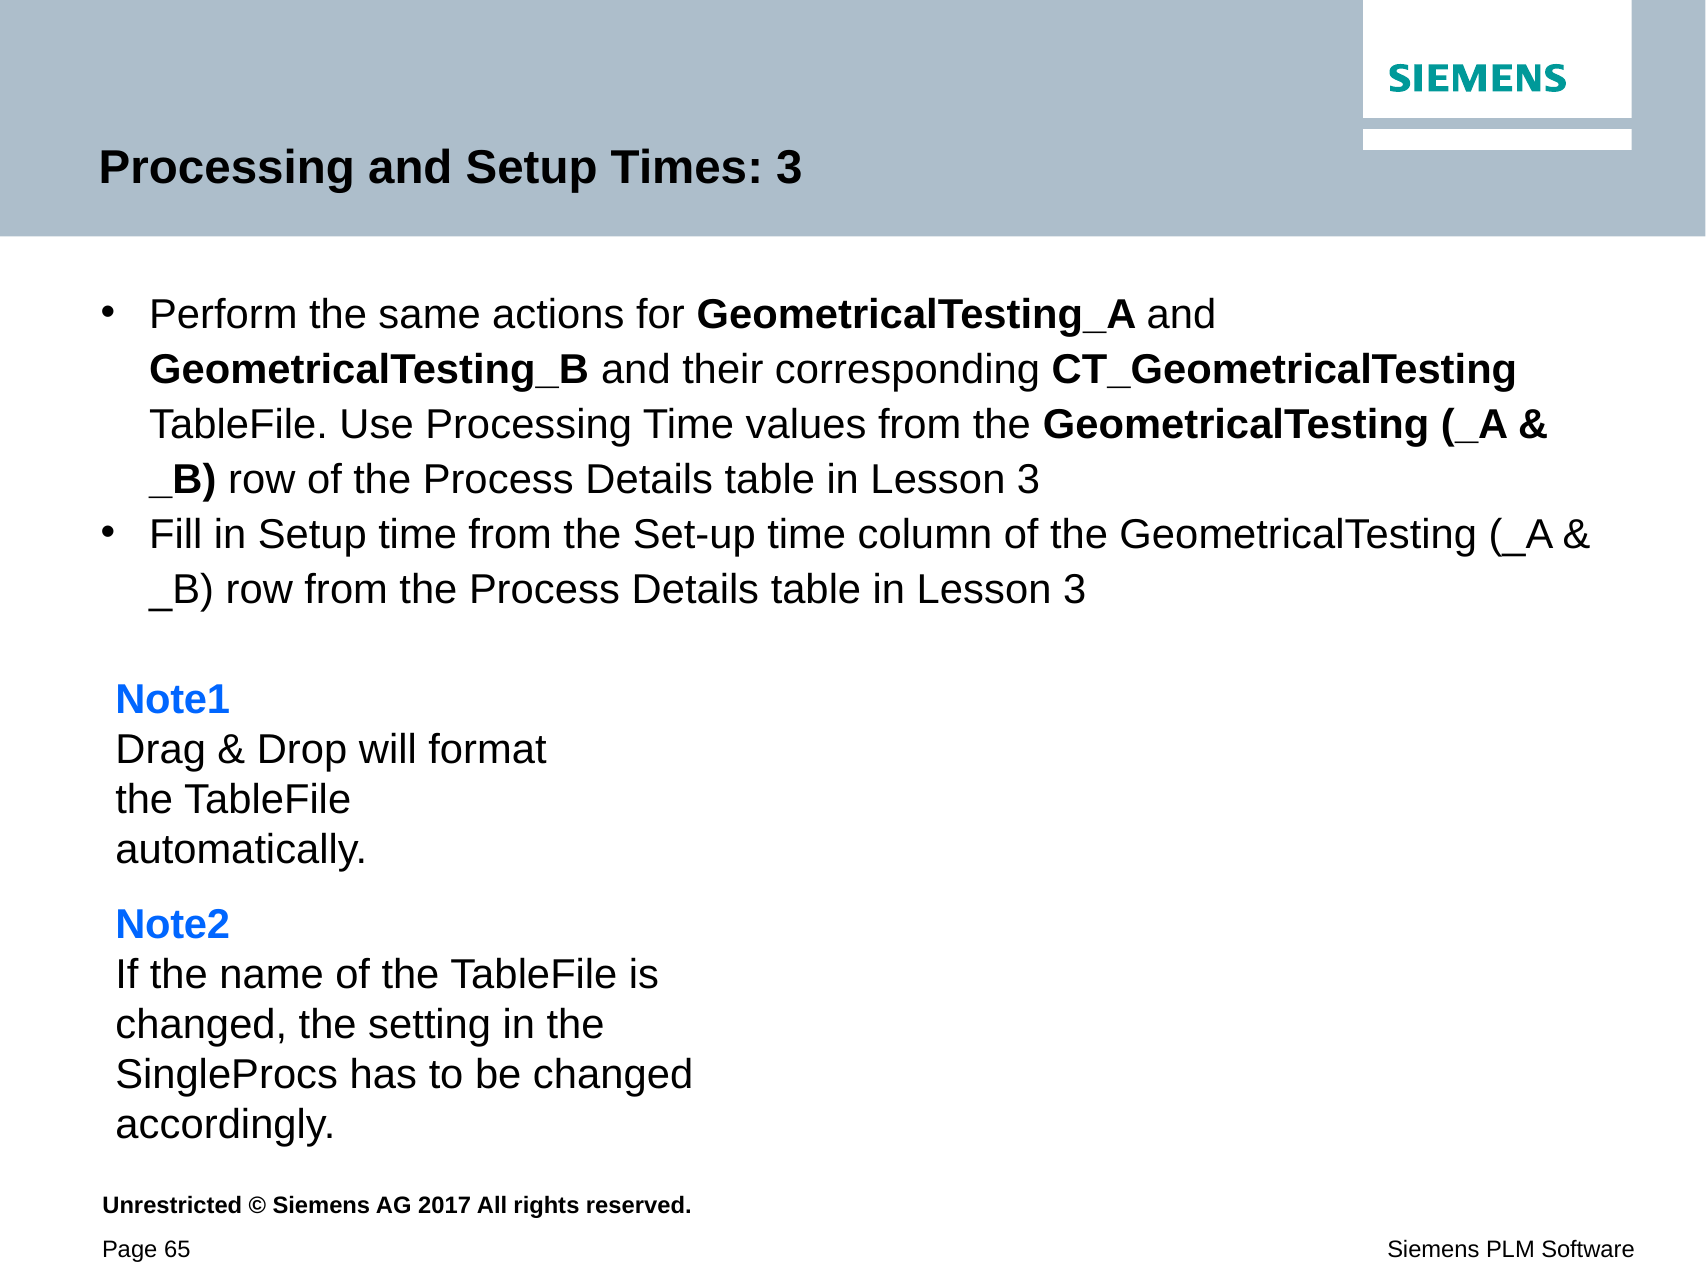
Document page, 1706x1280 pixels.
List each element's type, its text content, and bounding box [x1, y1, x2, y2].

text_box Note1 Drag & Drop will format the TableFile automatically. [100, 664, 594, 880]
list Perform the same actions for GeometricalTesting_A and GeometricalTesting_B and their corresponding CT_GeometricalTesting TableFile. Use Processing Time values from the GeometricalTesting (_A & _B) row of the Process Details table in Lesson 3 Fill in Setup time from the Set-up time column of the GeometricalTesting (_A & _B) row from the Process Details table in Lesson 3 [100, 281, 1625, 665]
title Processing and Setup Times: 3 [0, 0, 1706, 236]
text_box Note2 If the name of the TableFile is changed, the setting in the SingleProcs has to be changed accordingly. [100, 889, 814, 1155]
